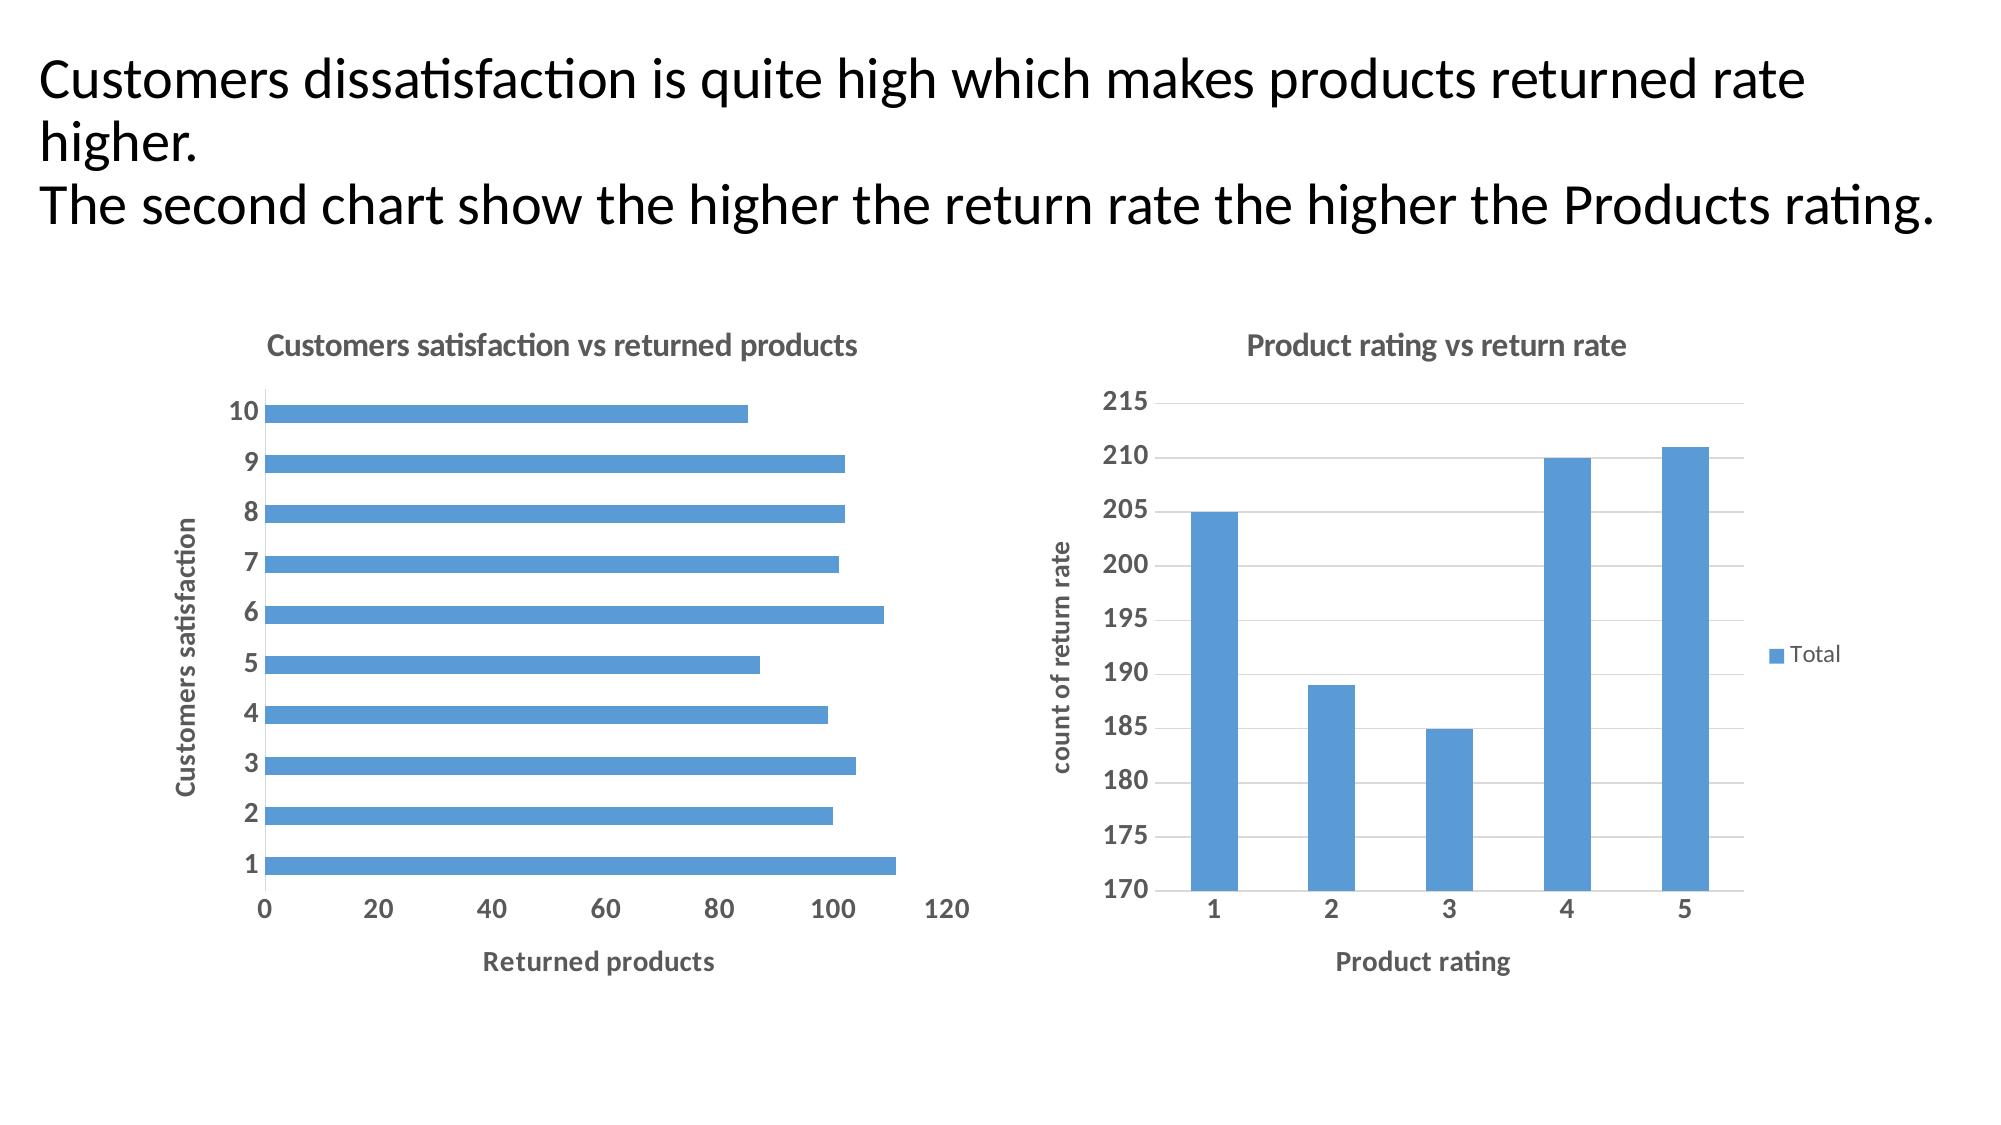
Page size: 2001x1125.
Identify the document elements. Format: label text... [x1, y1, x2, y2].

title Customers dissatisfaction is quite high which makes products returned rate higher. The second chart show the higher the return rate the higher the Products rating. [24, 27, 1963, 259]
chart [1012, 299, 1863, 1014]
chart [137, 299, 988, 1014]
